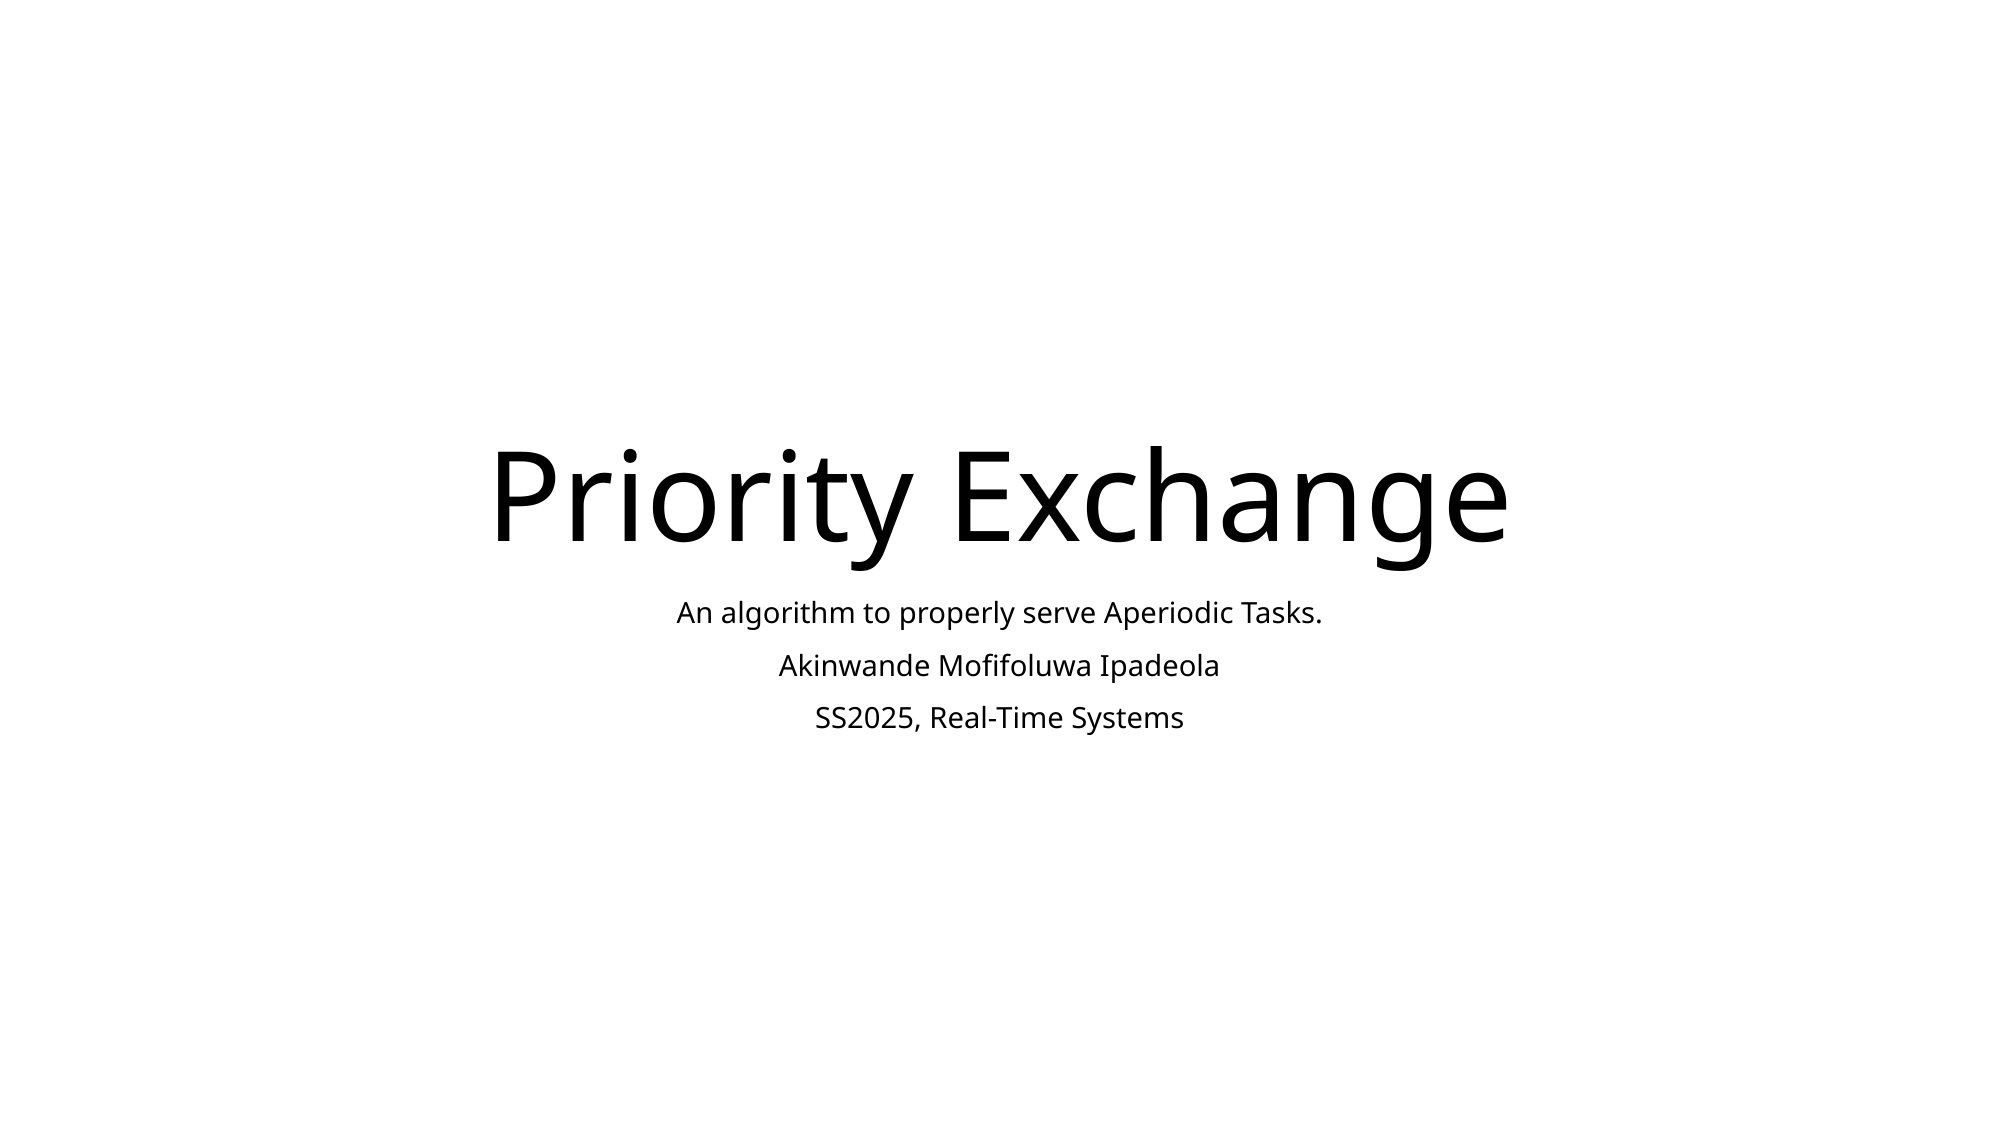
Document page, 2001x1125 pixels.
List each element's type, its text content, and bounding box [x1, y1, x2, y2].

title Priority Exchange [249, 184, 1750, 576]
subtitle An algorithm to properly serve Aperiodic Tasks. Akinwande Mofifoluwa Ipadeola SS2025, Real-Time Systems [249, 590, 1750, 863]
